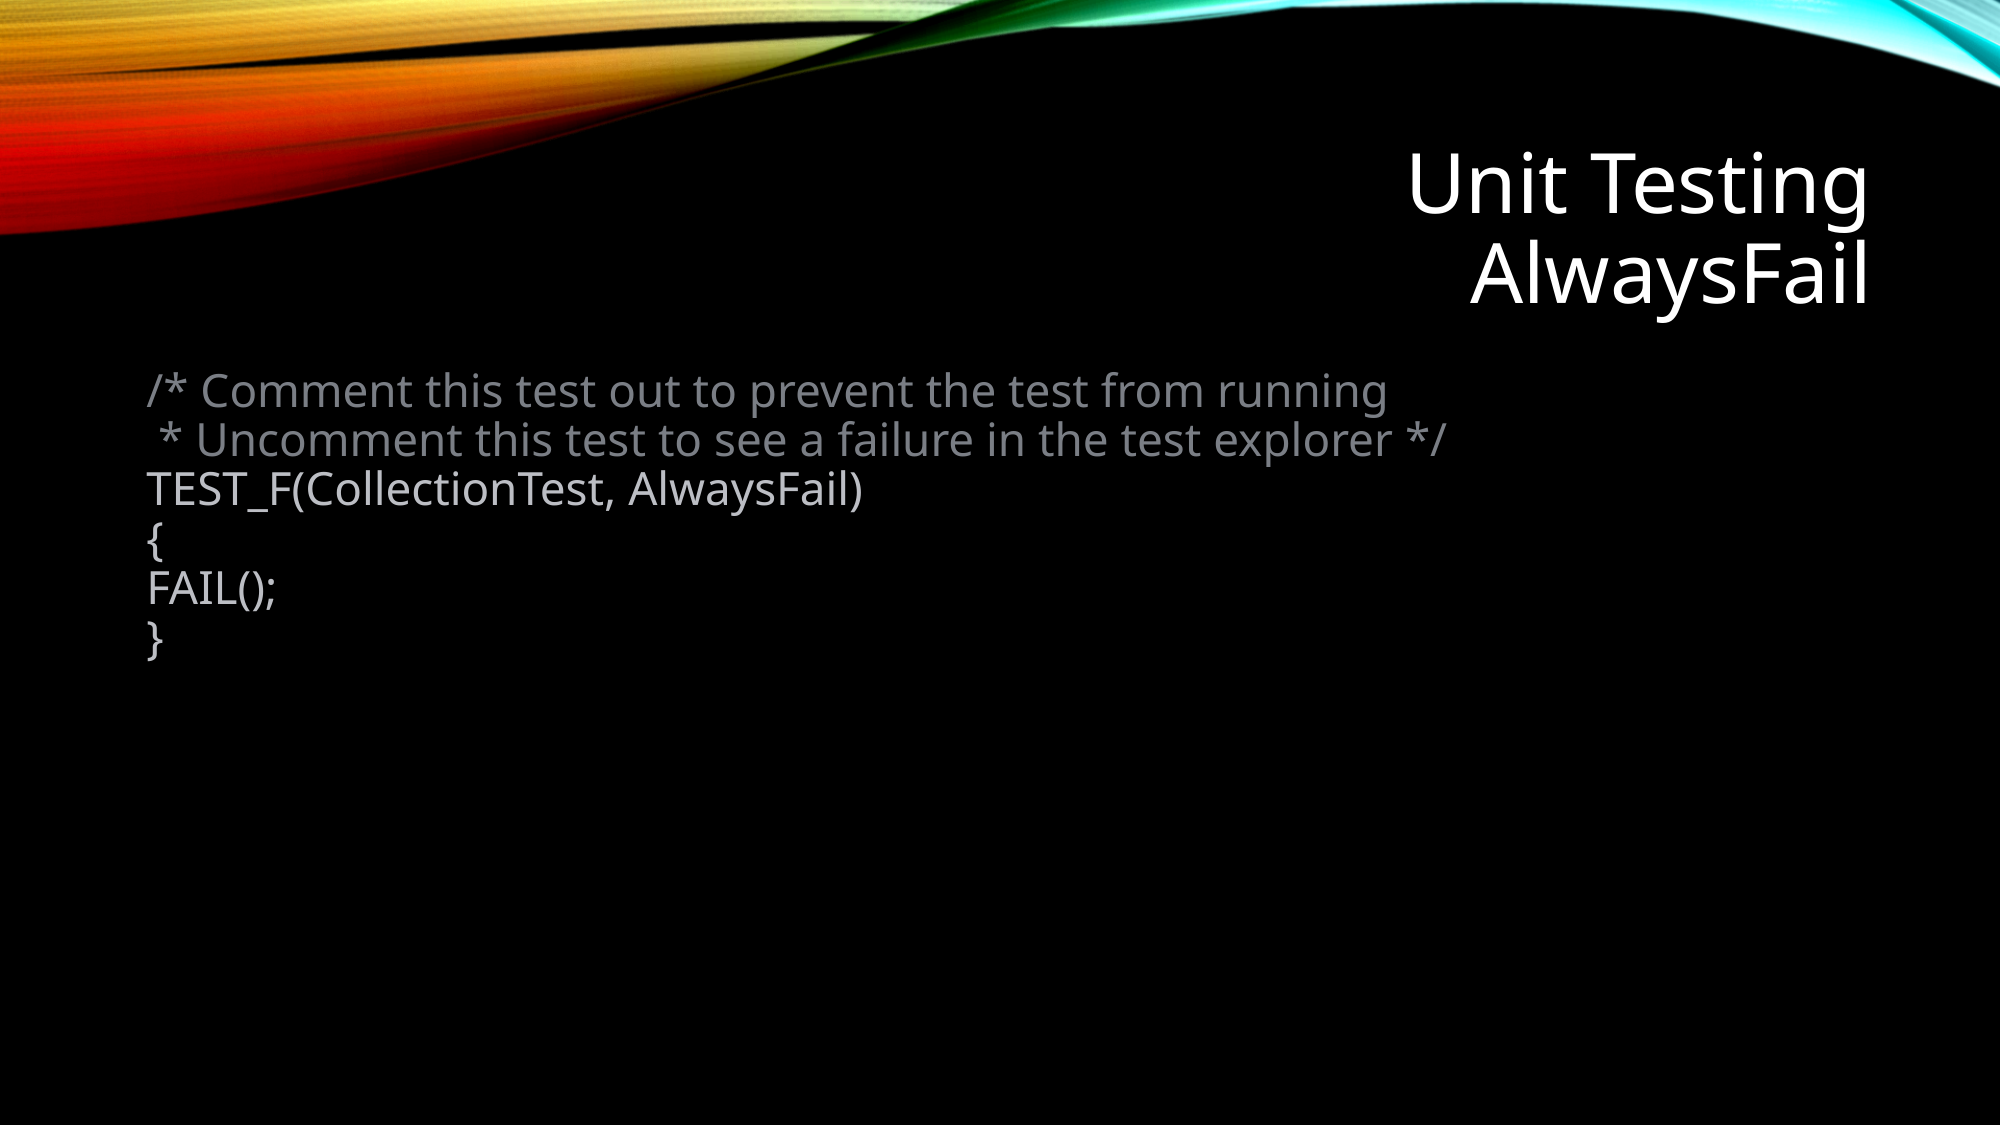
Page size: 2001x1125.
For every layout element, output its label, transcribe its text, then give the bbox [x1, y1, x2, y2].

title Unit Testing AlwaysFail [474, 125, 1888, 338]
picture [0, 0, 2000, 237]
list /* Comment this test out to prevent the test from running * Uncomment this test to see a failure in the test explorer */ TEST_F(CollectionTest, AlwaysFail) { FAIL(); } [112, 360, 1888, 1021]
